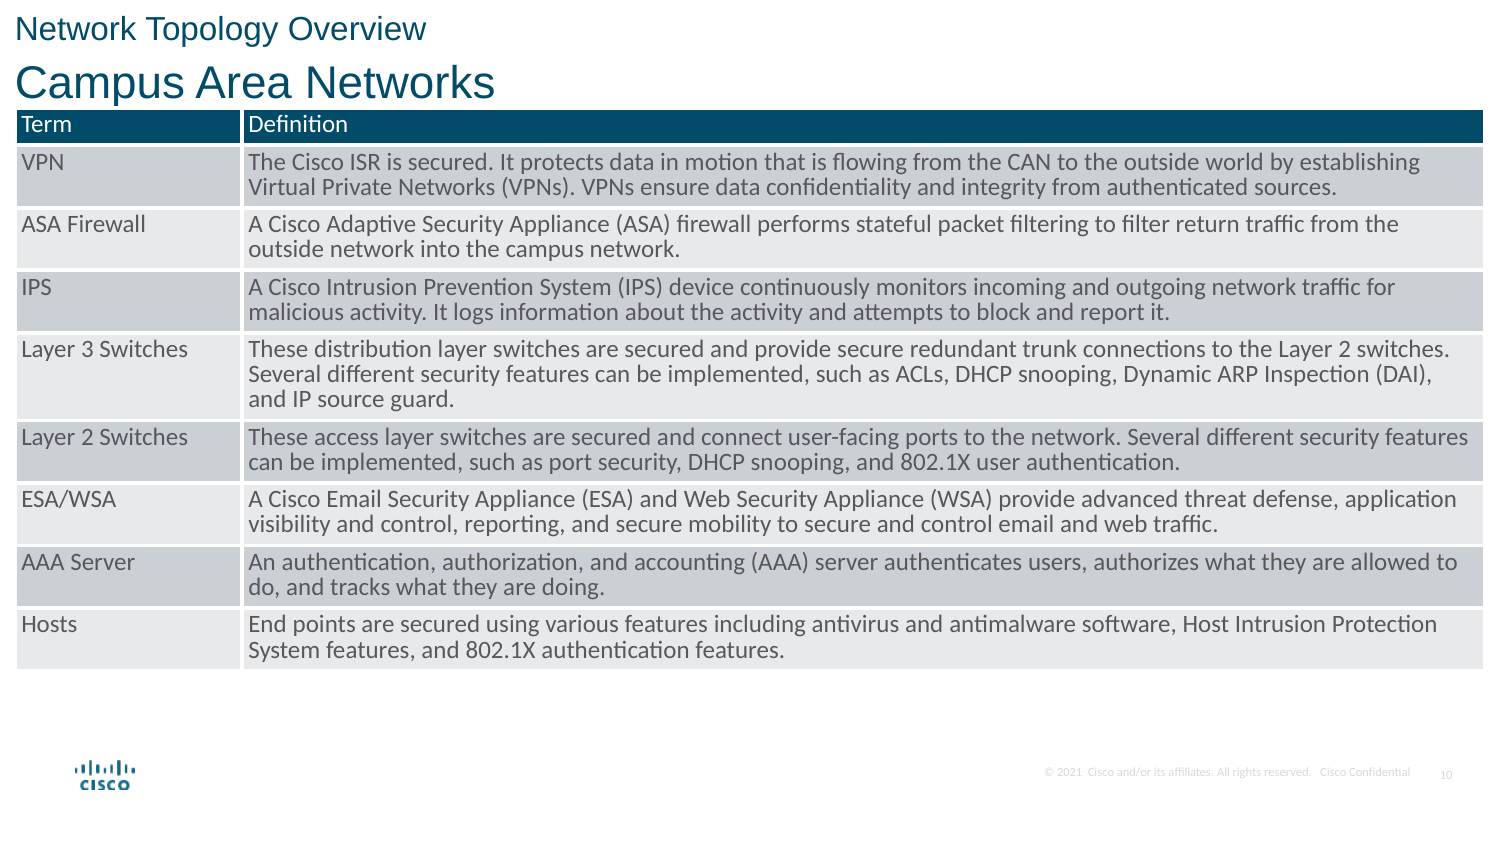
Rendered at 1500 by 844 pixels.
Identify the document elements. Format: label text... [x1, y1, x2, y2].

table_cell VPN [17, 147, 240, 206]
table_cell Layer 3 Switches [17, 335, 240, 419]
slide_number 10 [1425, 759, 1500, 797]
table_cell A Cisco Intrusion Prevention System (IPS) device continuously monitors incoming and outgoing network traffic for malicious activity. It logs information about the activity and attempts to block and report it. [244, 272, 1483, 331]
table_cell IPS [17, 272, 240, 331]
table_cell A Cisco Email Security Appliance (ESA) and Web Security Appliance (WSA) provide advanced threat defense, application visibility and control, reporting, and secure mobility to secure and control email and web traffic. [244, 485, 1483, 544]
table_cell These access layer switches are secured and connect user-facing ports to the network. Several different security features can be implemented, such as port security, DHCP snooping, and 802.1X user authentication. [244, 422, 1483, 481]
list Campus Area Networks [0, 45, 1500, 195]
list Network Topology Overview [0, 0, 1500, 45]
table_cell These distribution layer switches are secured and provide secure redundant trunk connections to the Layer 2 switches. Several different security features can be implemented, such as ACLs, DHCP snooping, Dynamic ARP Inspection (DAI), and IP source guard. [244, 335, 1483, 419]
table_cell An authentication, authorization, and accounting (AAA) server authenticates users, authorizes what they are allowed to do, and tracks what they are doing. [244, 547, 1483, 606]
table_cell A Cisco Adaptive Security Appliance (ASA) firewall performs stateful packet filtering to filter return traffic from the outside network into the campus network. [244, 210, 1483, 268]
table_cell ASA Firewall [17, 210, 240, 268]
table_header Term [17, 110, 240, 143]
table_header Definition [244, 110, 1483, 143]
table_cell The Cisco ISR is secured. It protects data in motion that is flowing from the CAN to the outside world by establishing Virtual Private Networks (VPNs). VPNs ensure data confidentiality and integrity from authenticated sources. [244, 147, 1483, 206]
table_cell End points are secured using various features including antivirus and antimalware software, Host Intrusion Protection System features, and 802.1X authentication features. [244, 610, 1483, 669]
picture [75, 759, 135, 790]
table_cell Layer 2 Switches [17, 422, 240, 481]
table_cell ESA/WSA [17, 485, 240, 544]
table_cell Hosts [17, 610, 240, 669]
table_cell AAA Server [17, 547, 240, 606]
